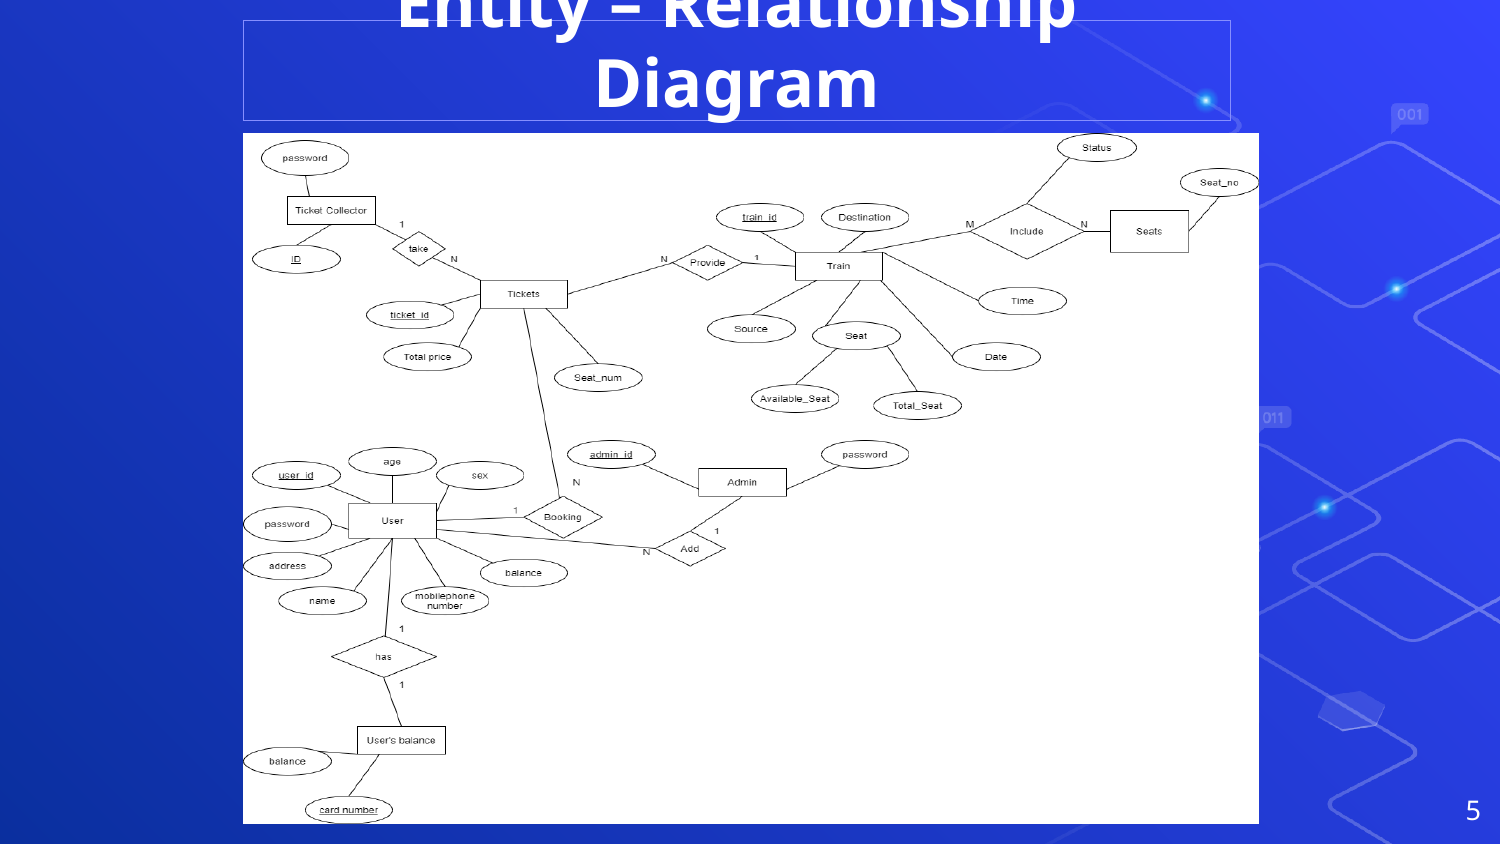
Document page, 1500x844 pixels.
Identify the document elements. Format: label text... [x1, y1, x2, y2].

slide_number 5 [1391, 779, 1482, 844]
title Entity – Relationship Diagram [243, 20, 1231, 121]
picture [0, 0, 1500, 844]
